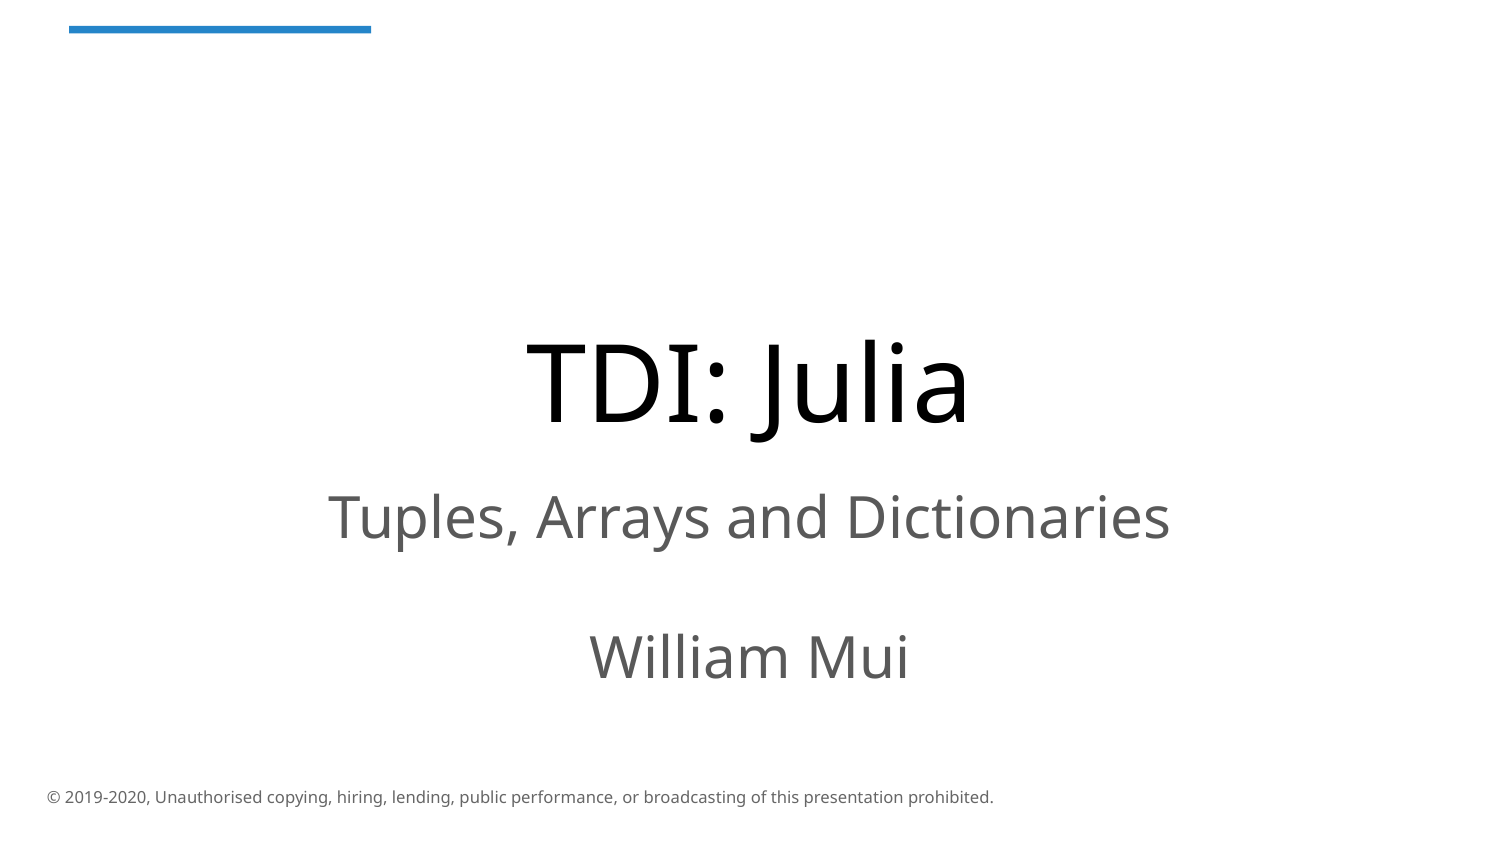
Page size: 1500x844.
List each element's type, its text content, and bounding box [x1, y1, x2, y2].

title TDI: Julia [51, 122, 1449, 459]
subtitle Tuples, Arrays and Dictionaries William Mui [51, 464, 1449, 595]
